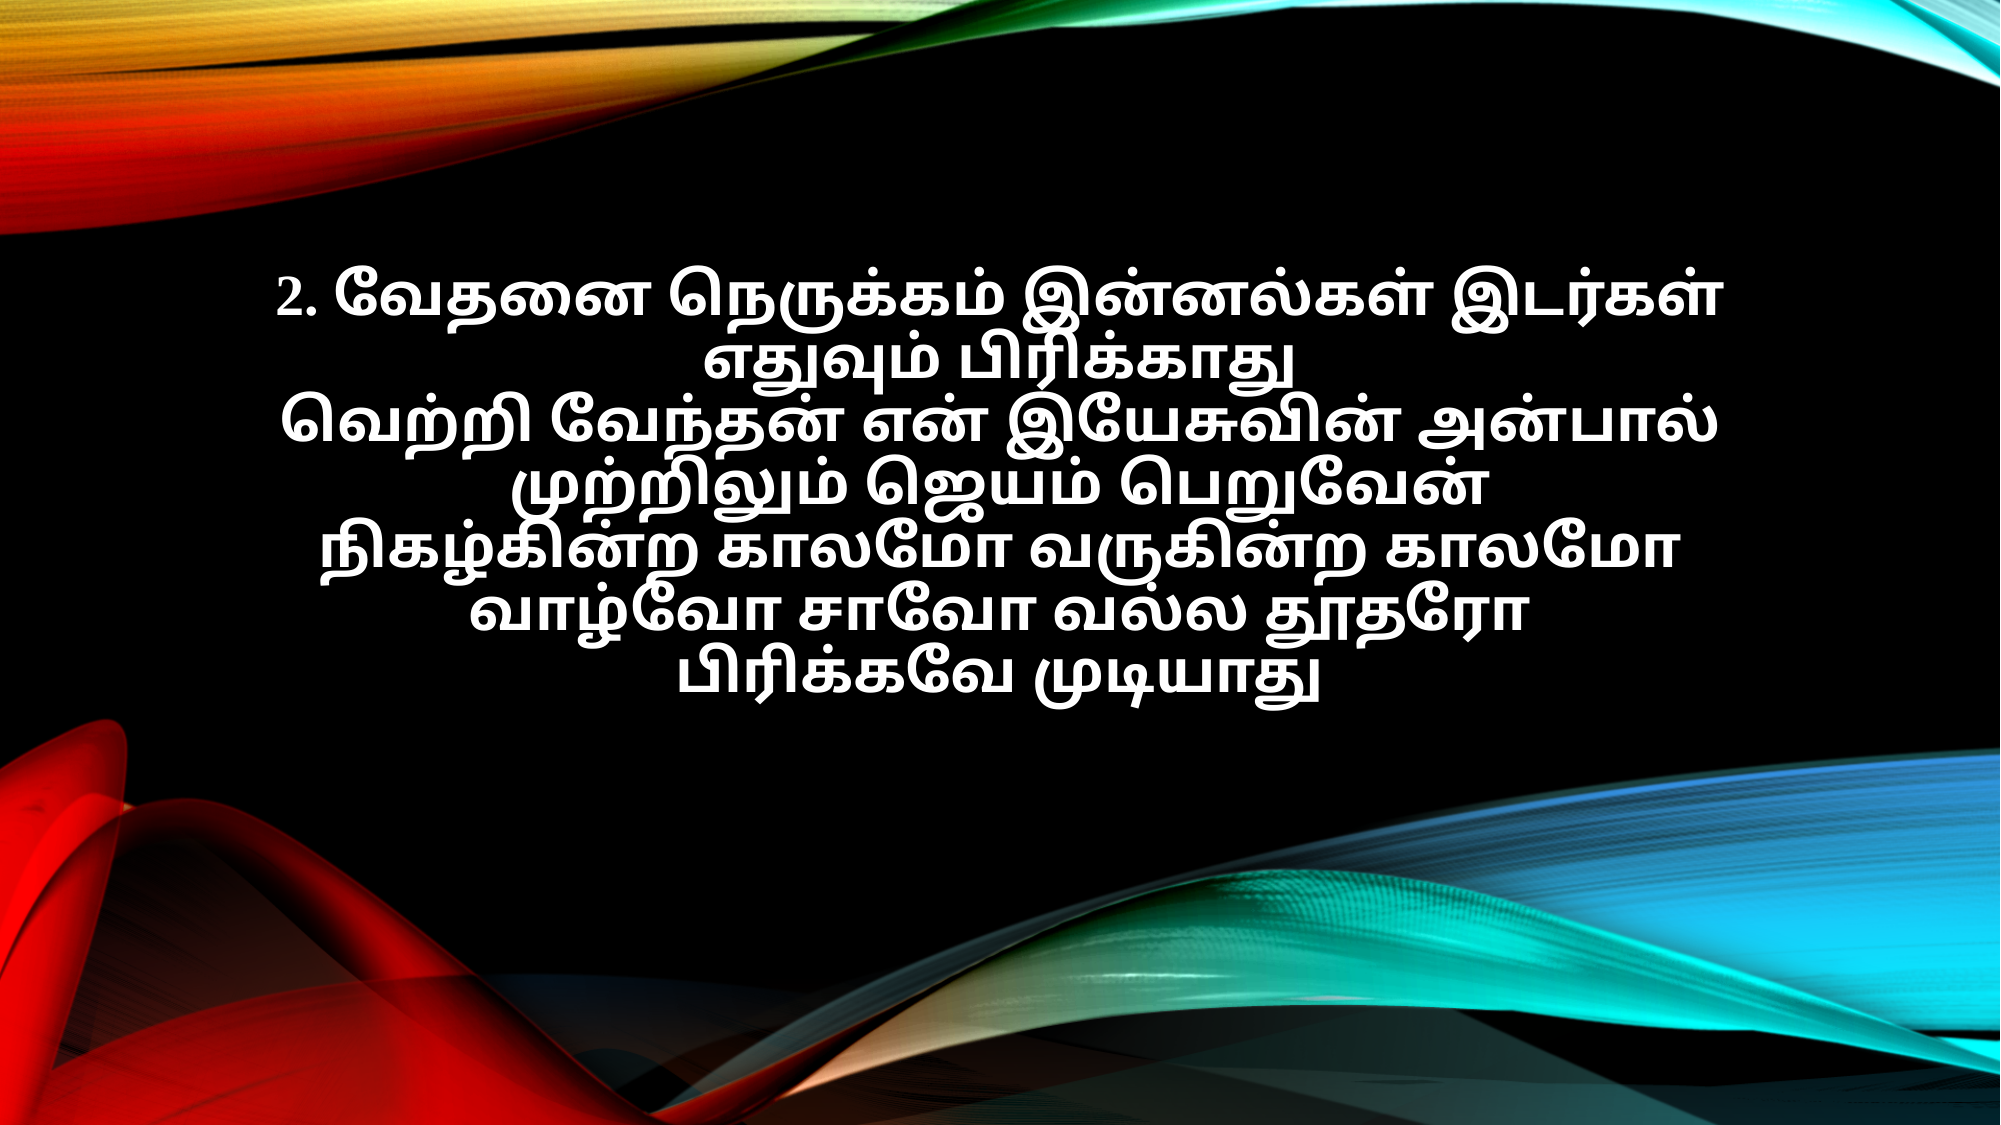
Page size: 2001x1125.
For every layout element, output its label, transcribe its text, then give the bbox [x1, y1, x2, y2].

subtitle 2. வேதனை நெருக்கம் இன்னல்கள் இடர்கள் எதுவும் பிரிக்காது வெற்றி வேந்தன் என் இயேசுவின் அன்பால் முற்றிலும் ஜெயம் பெறுவேன் நிகழ்கின்ற காலமோ வருகின்ற காலமோ வாழ்வோ சாவோ வல்ல தூதரோ பிரிக்கவே முடியாது [0, 0, 2000, 1125]
